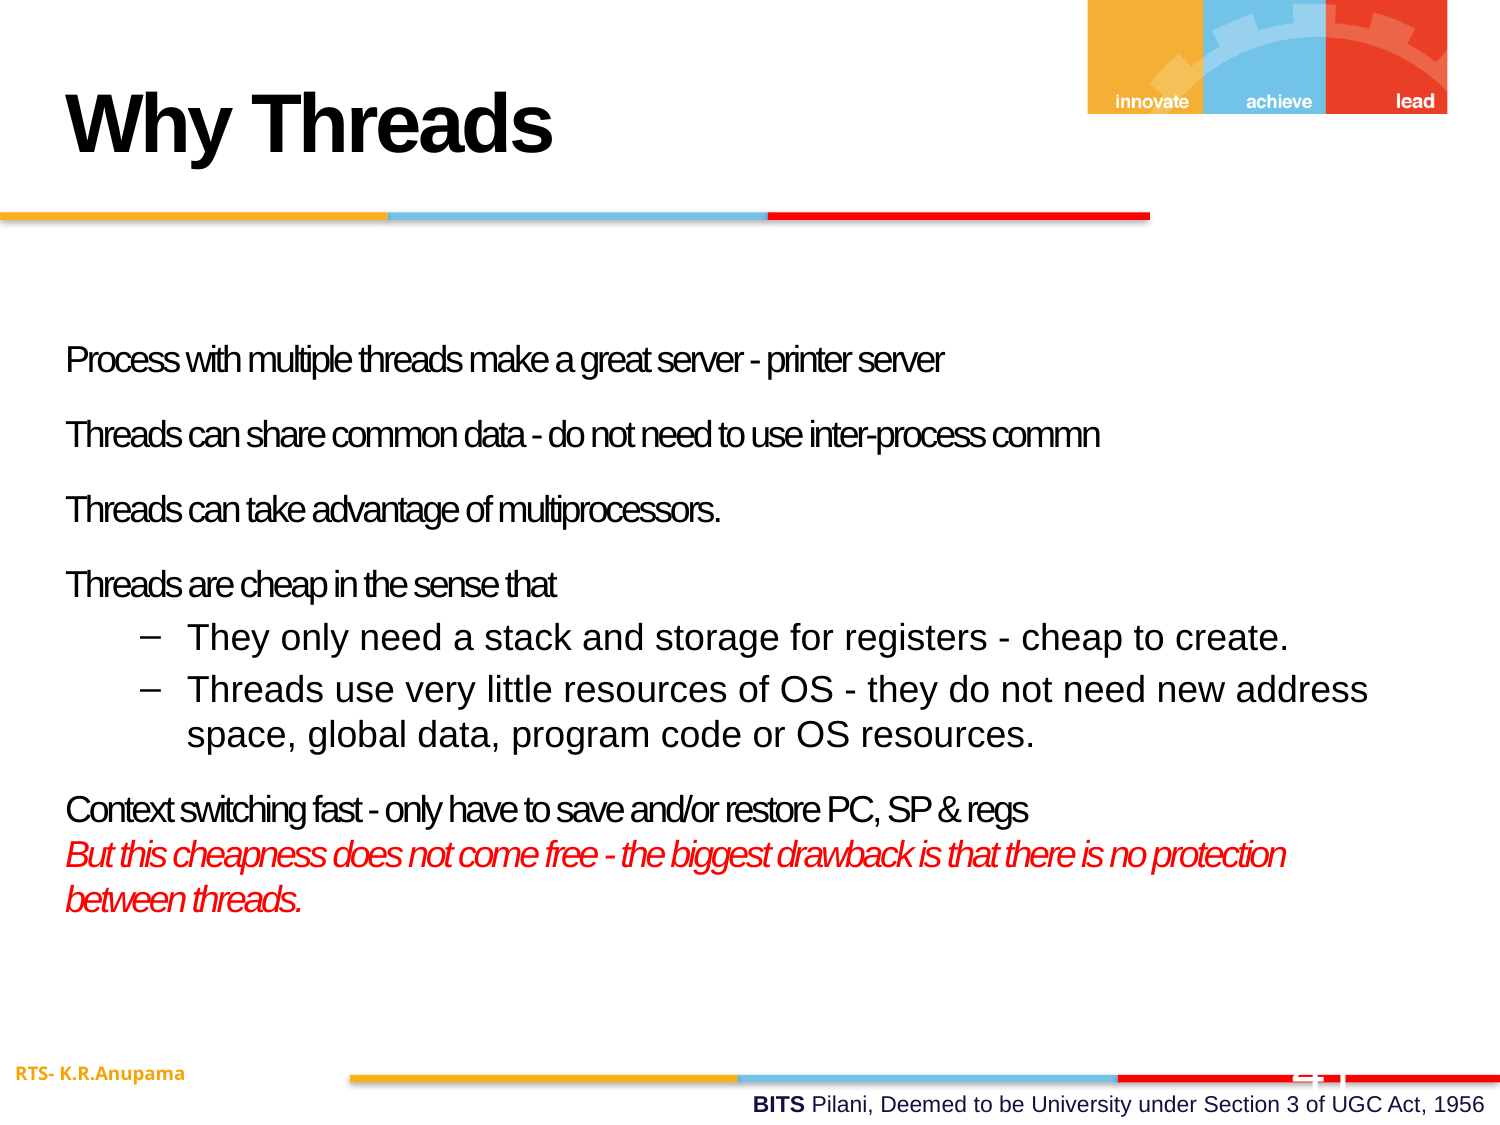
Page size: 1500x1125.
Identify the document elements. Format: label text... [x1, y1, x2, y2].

picture [1087, 0, 1448, 114]
list Process with multiple threads make a great server - printer server Threads can share common data - do not need to use inter-process commn Threads can take advantage of multiprocessors. Threads are cheap in the sense that They only need a stack and storage for registers - cheap to create. Threads use very little resources of OS - they do not need new address space, global data, program code or OS resources. Context switching fast - only have to save and/or restore PC, SP & regs But this cheapness does not come free - the biggest drawback is that there is no protection between threads. [49, 287, 1401, 1013]
title Why Threads [50, 24, 1038, 213]
footer RTS- K.R.Anupama [0, 1042, 475, 1103]
slide_number 41 [1149, 1042, 1500, 1103]
